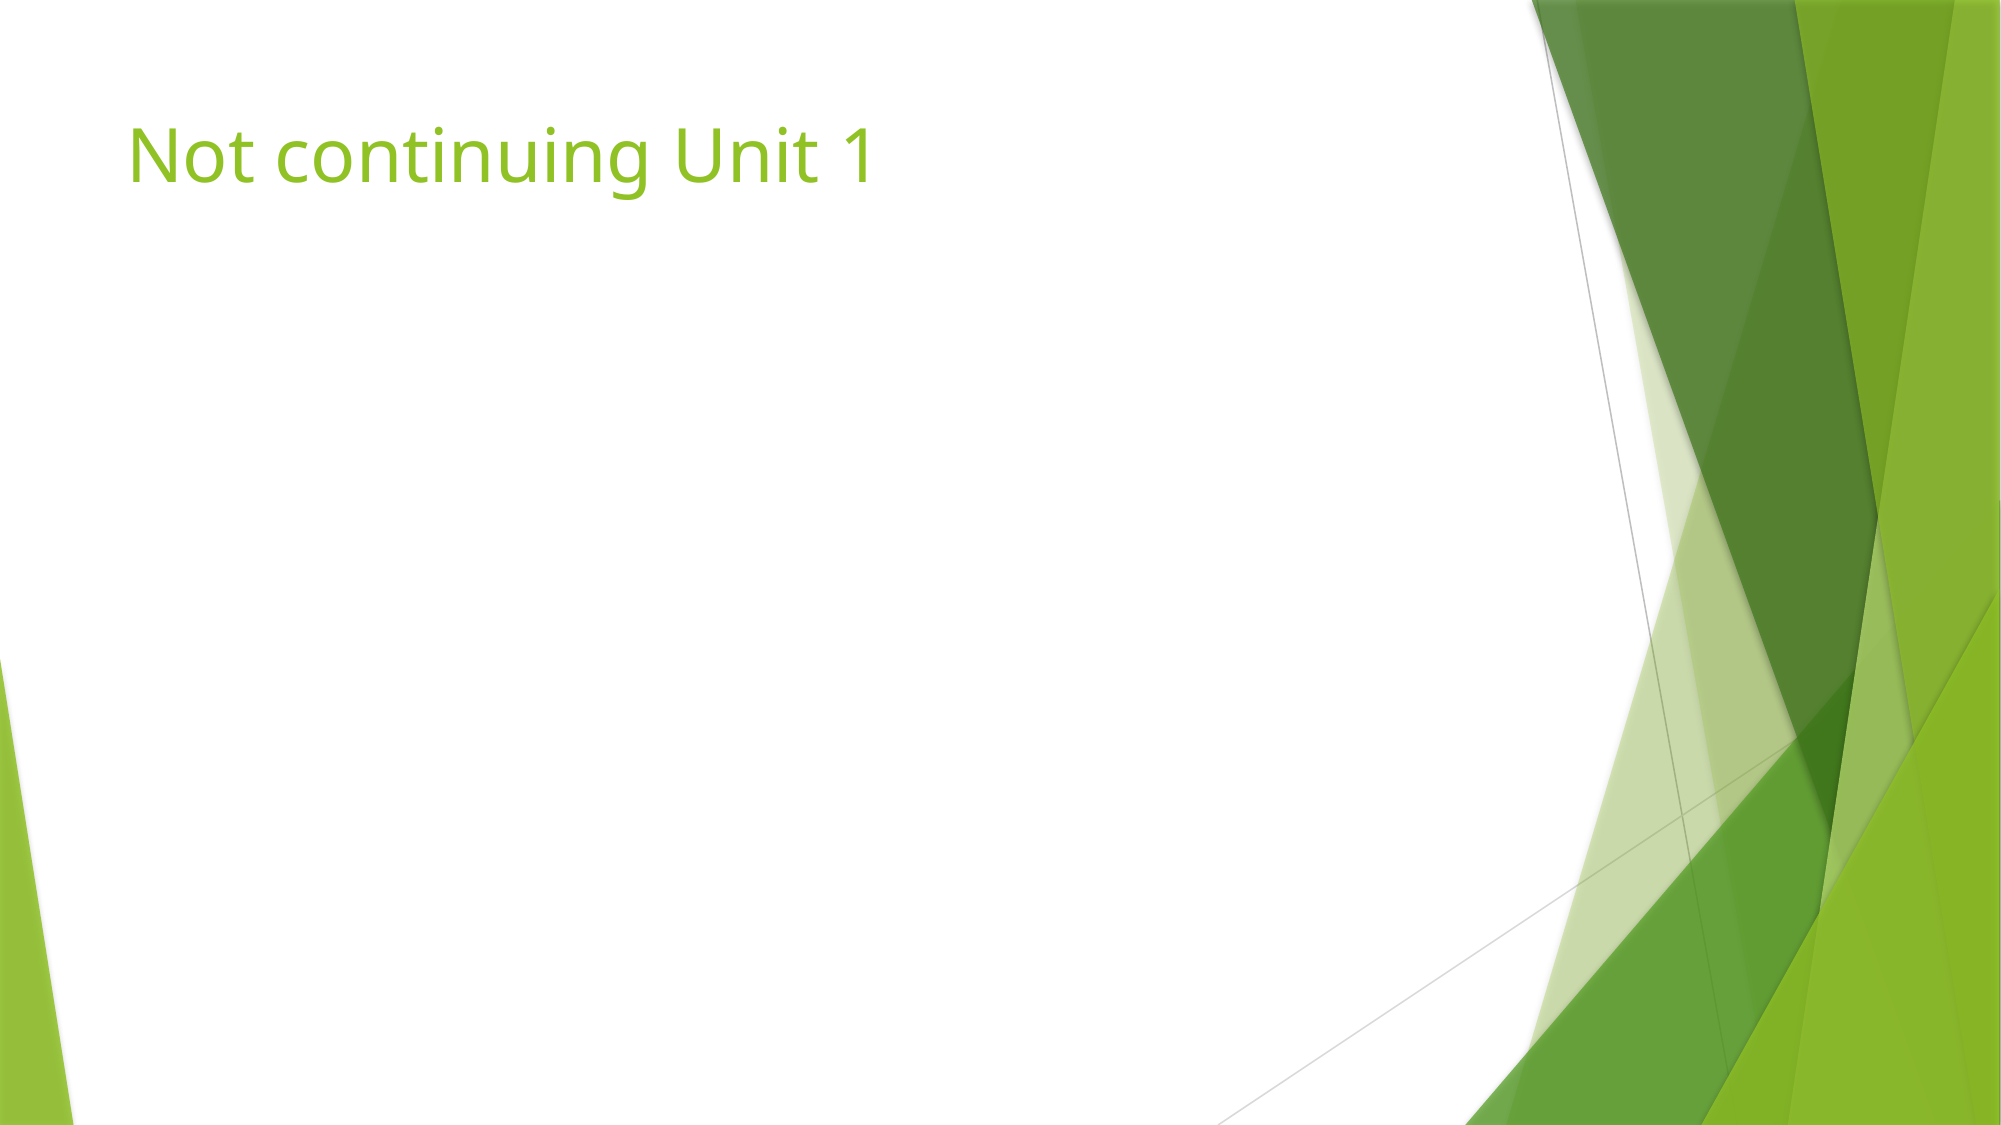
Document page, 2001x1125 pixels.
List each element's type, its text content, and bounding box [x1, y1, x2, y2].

title Not continuing Unit 1 [111, 99, 1522, 317]
